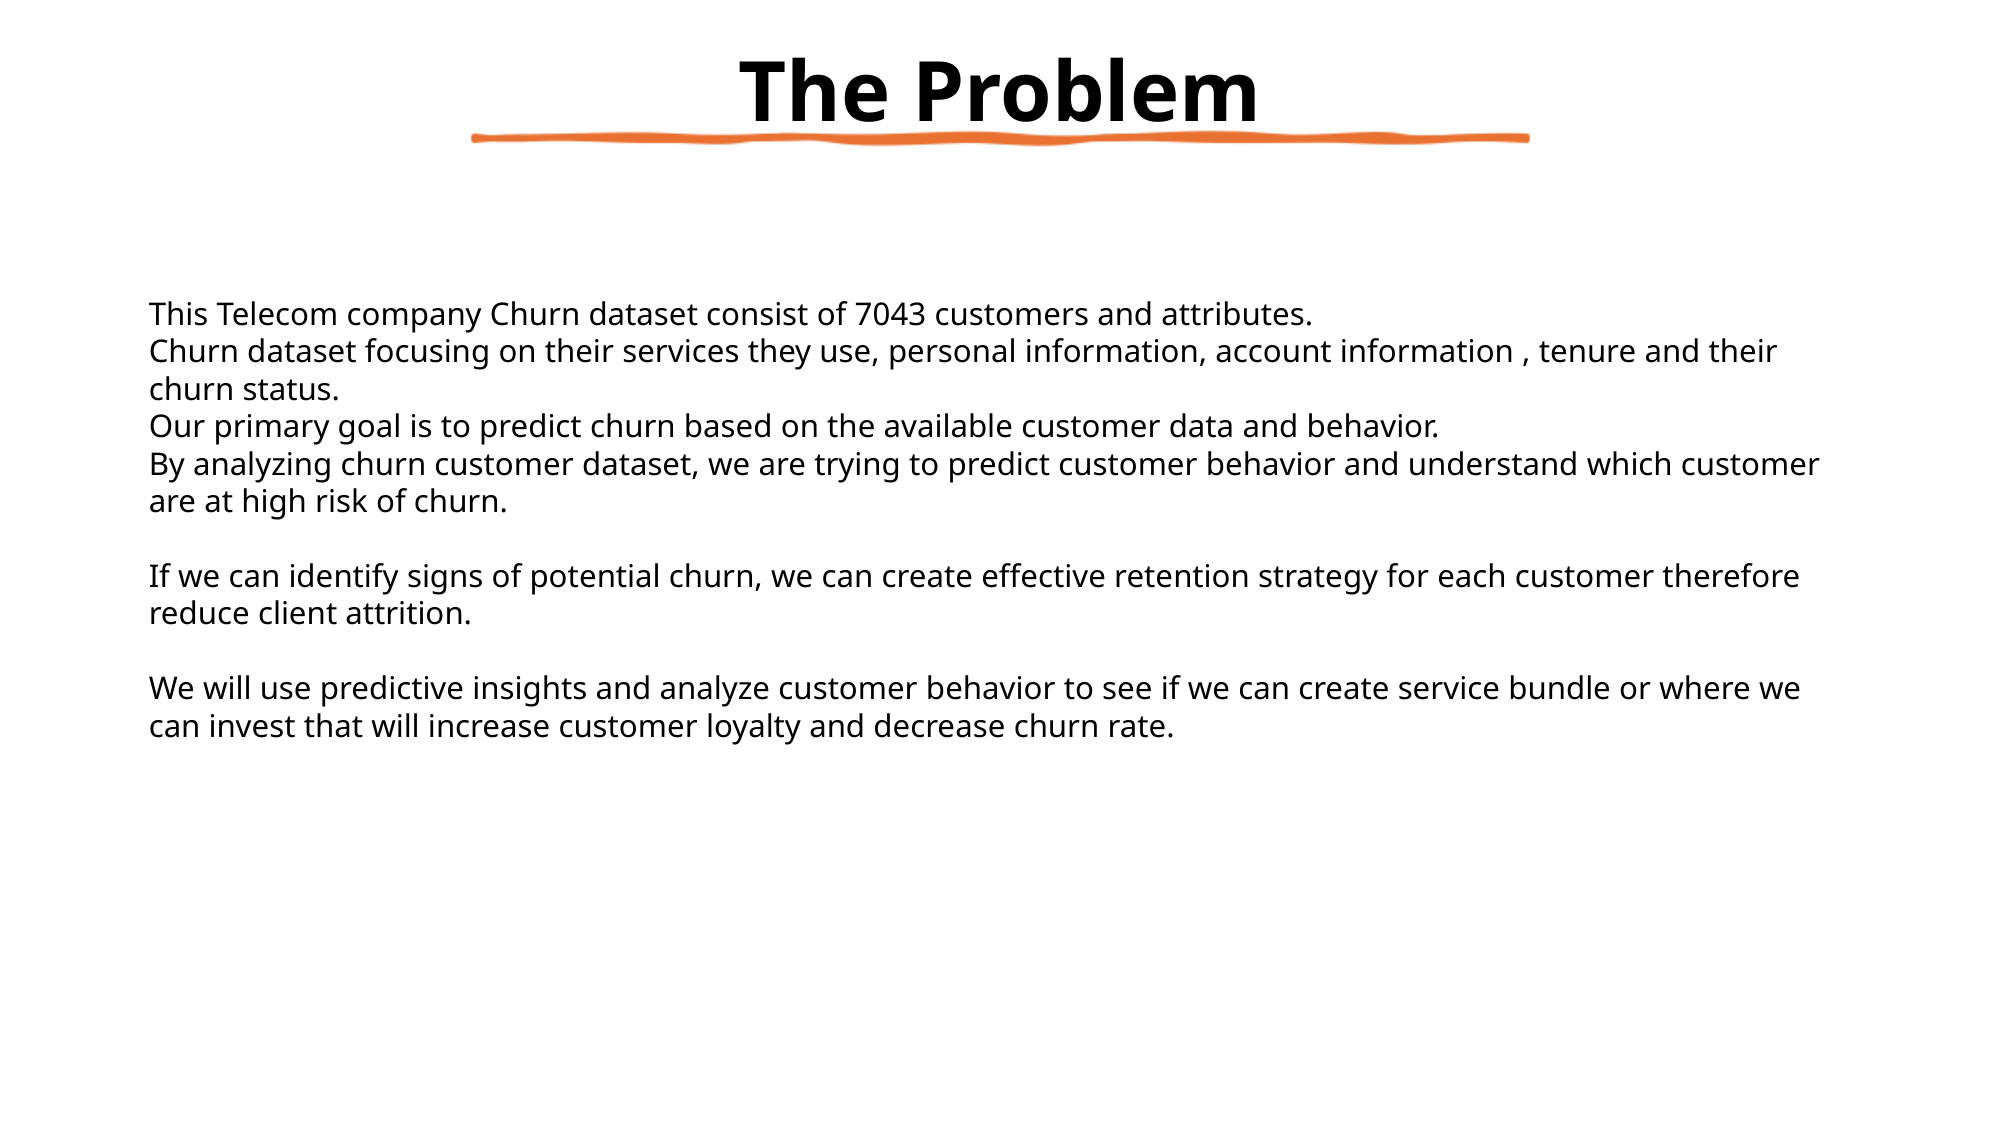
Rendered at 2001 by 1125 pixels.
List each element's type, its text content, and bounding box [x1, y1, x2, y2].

text_box The Problem [0, 30, 2000, 146]
text_box This Telecom company Churn dataset consist of 7043 customers and attributes. Churn dataset focusing on their services they use, personal information, account information , tenure and their churn status. Our primary goal is to predict churn based on the available customer data and behavior. By analyzing churn customer dataset, we are trying to predict customer behavior and understand which customer are at high risk of churn. If we can identify signs of potential churn, we can create effective retention strategy for each customer therefore reduce client attrition. We will use predictive insights and analyze customer behavior to see if we can create service bundle or where we can invest that will increase customer loyalty and decrease churn rate. [148, 286, 1852, 751]
picture [447, 114, 1553, 160]
